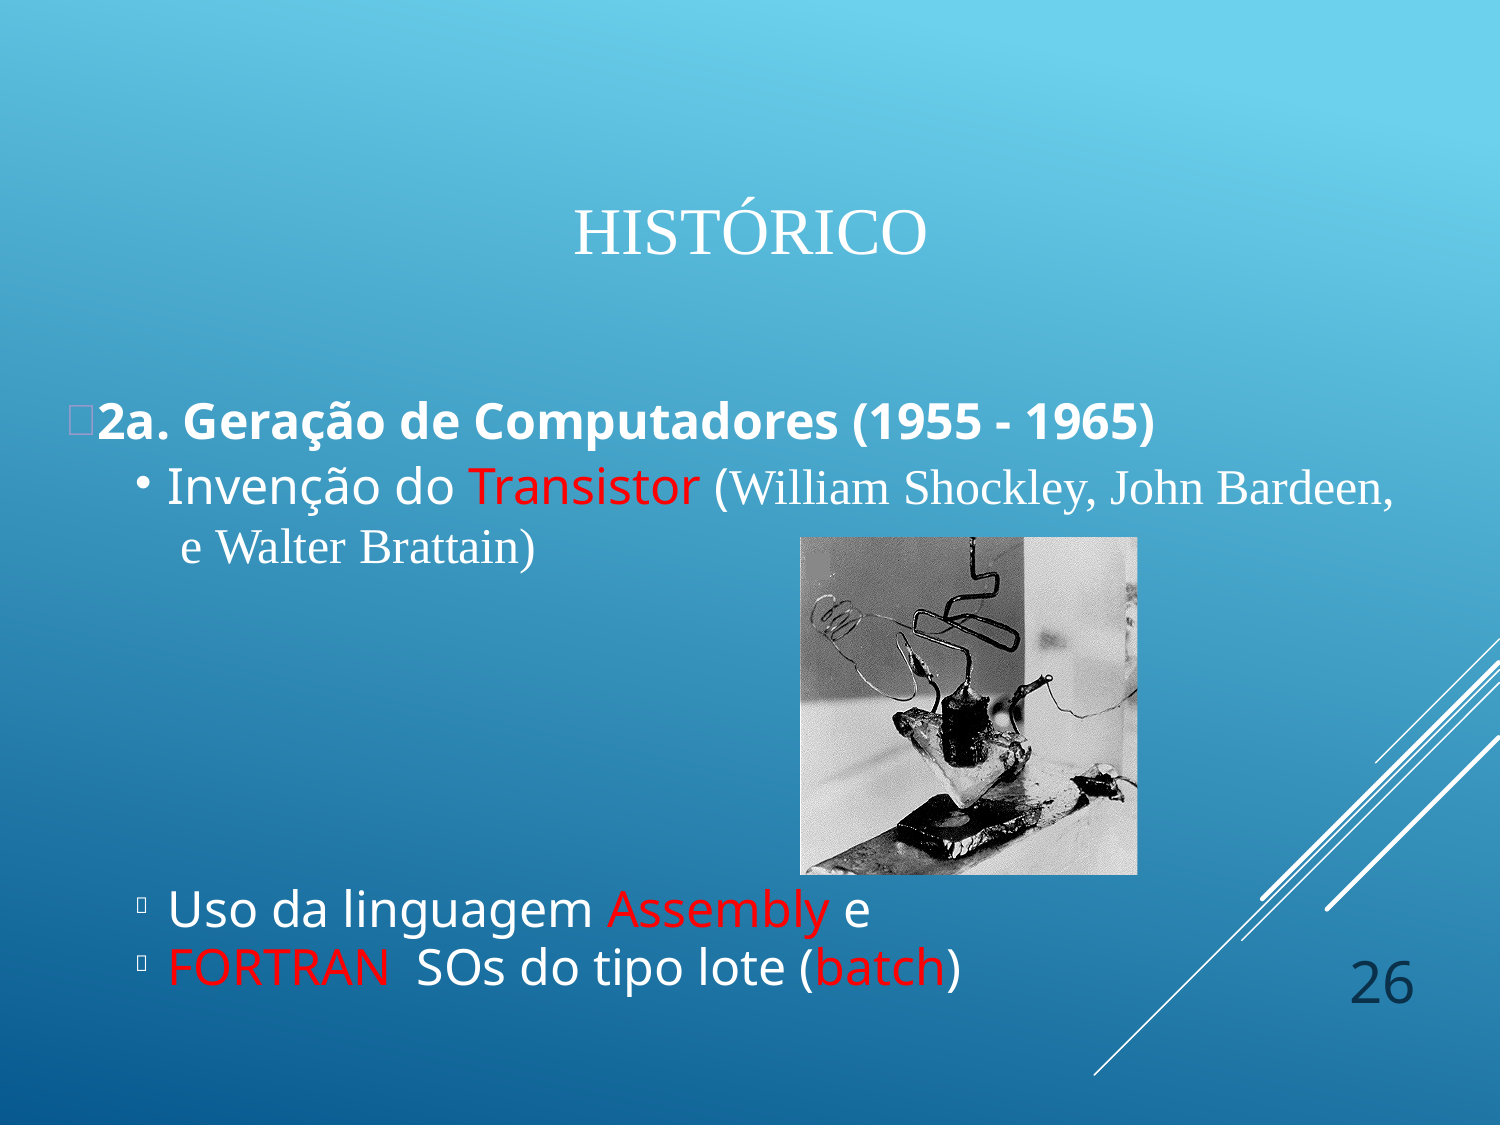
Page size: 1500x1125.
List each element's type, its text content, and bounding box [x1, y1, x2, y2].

text_box Uso da linguagem Assembly e FORTRAN SOs do tipo lote (batch) [165, 873, 1062, 996]
text_box 2a. Geração de Computadores (1955 - 1965) Invenção do Transistor (William Shockley, John Bardeen, e Walter Brattain) [58, 393, 1275, 574]
slide_number 26 [1275, 372, 1416, 1025]
text_box  [133, 888, 155, 918]
text_box  [133, 947, 155, 976]
title Histórico [0, 131, 1500, 322]
text_box [800, 537, 1138, 875]
